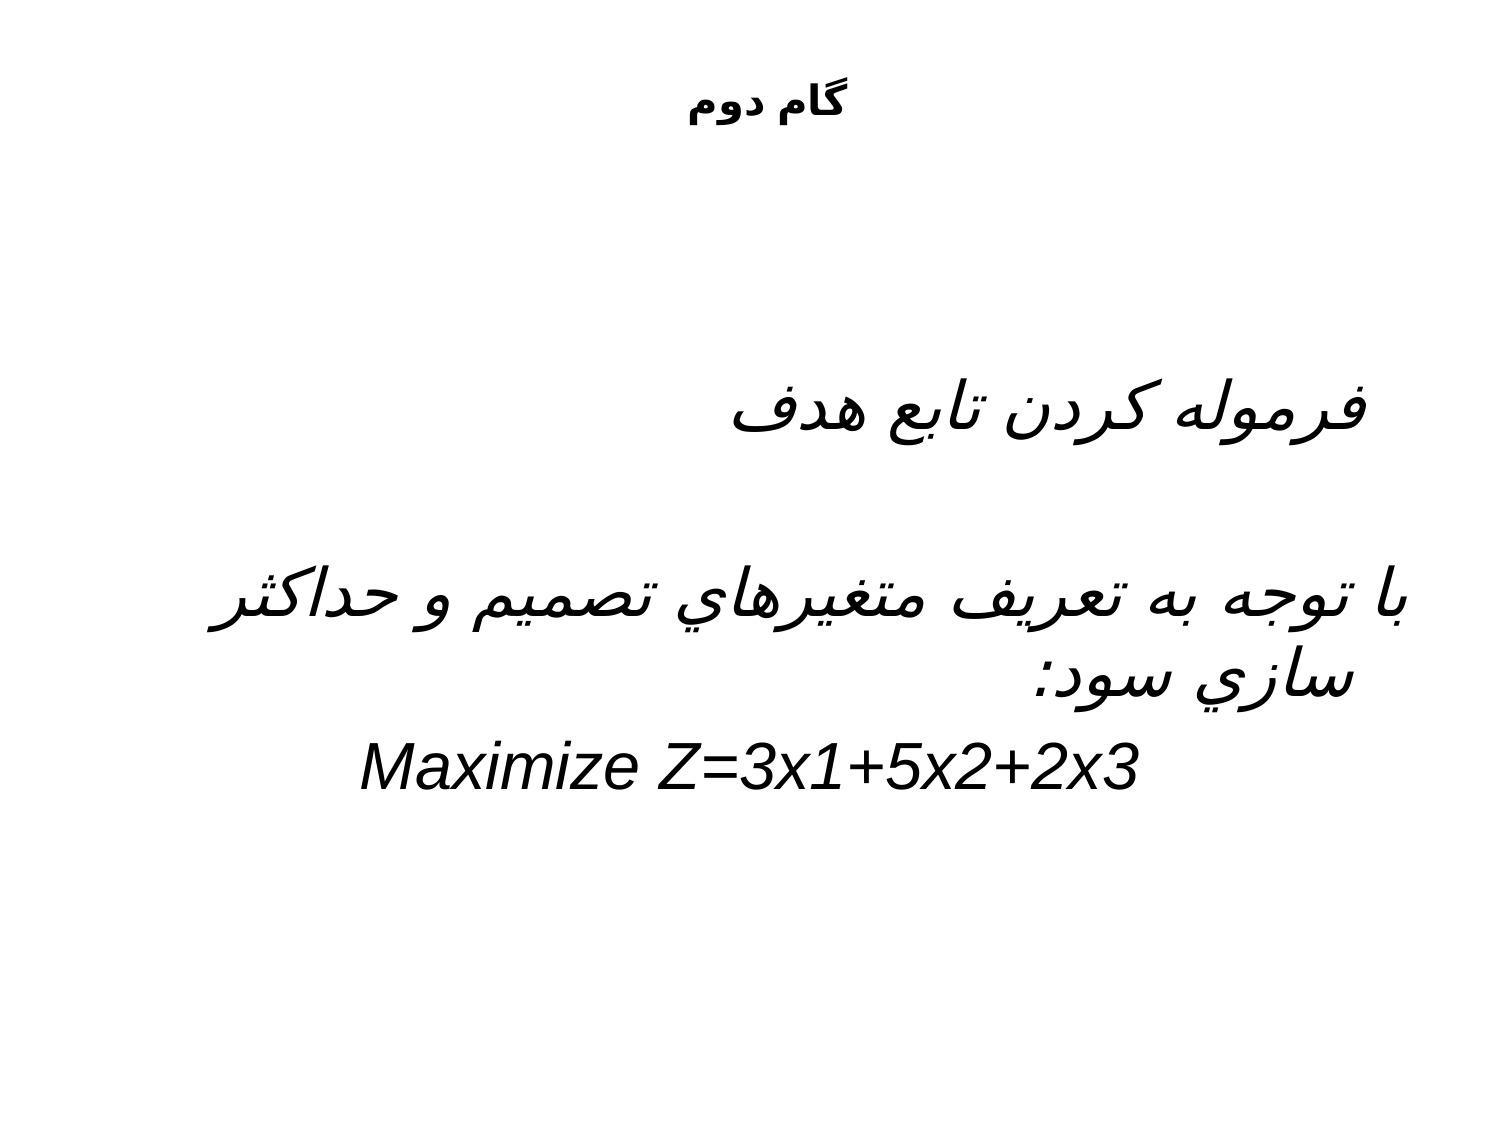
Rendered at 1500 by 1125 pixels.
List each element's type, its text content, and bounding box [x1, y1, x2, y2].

title [75, 45, 1425, 233]
text_box گام دوم [673, 66, 863, 132]
list فرموله کردن تابع هدف با توجه به تعريف متغيرهاي تصميم و حداکثر سازي سود: Maximize Z=3x1+5x2+2x3 [75, 262, 1425, 1005]
